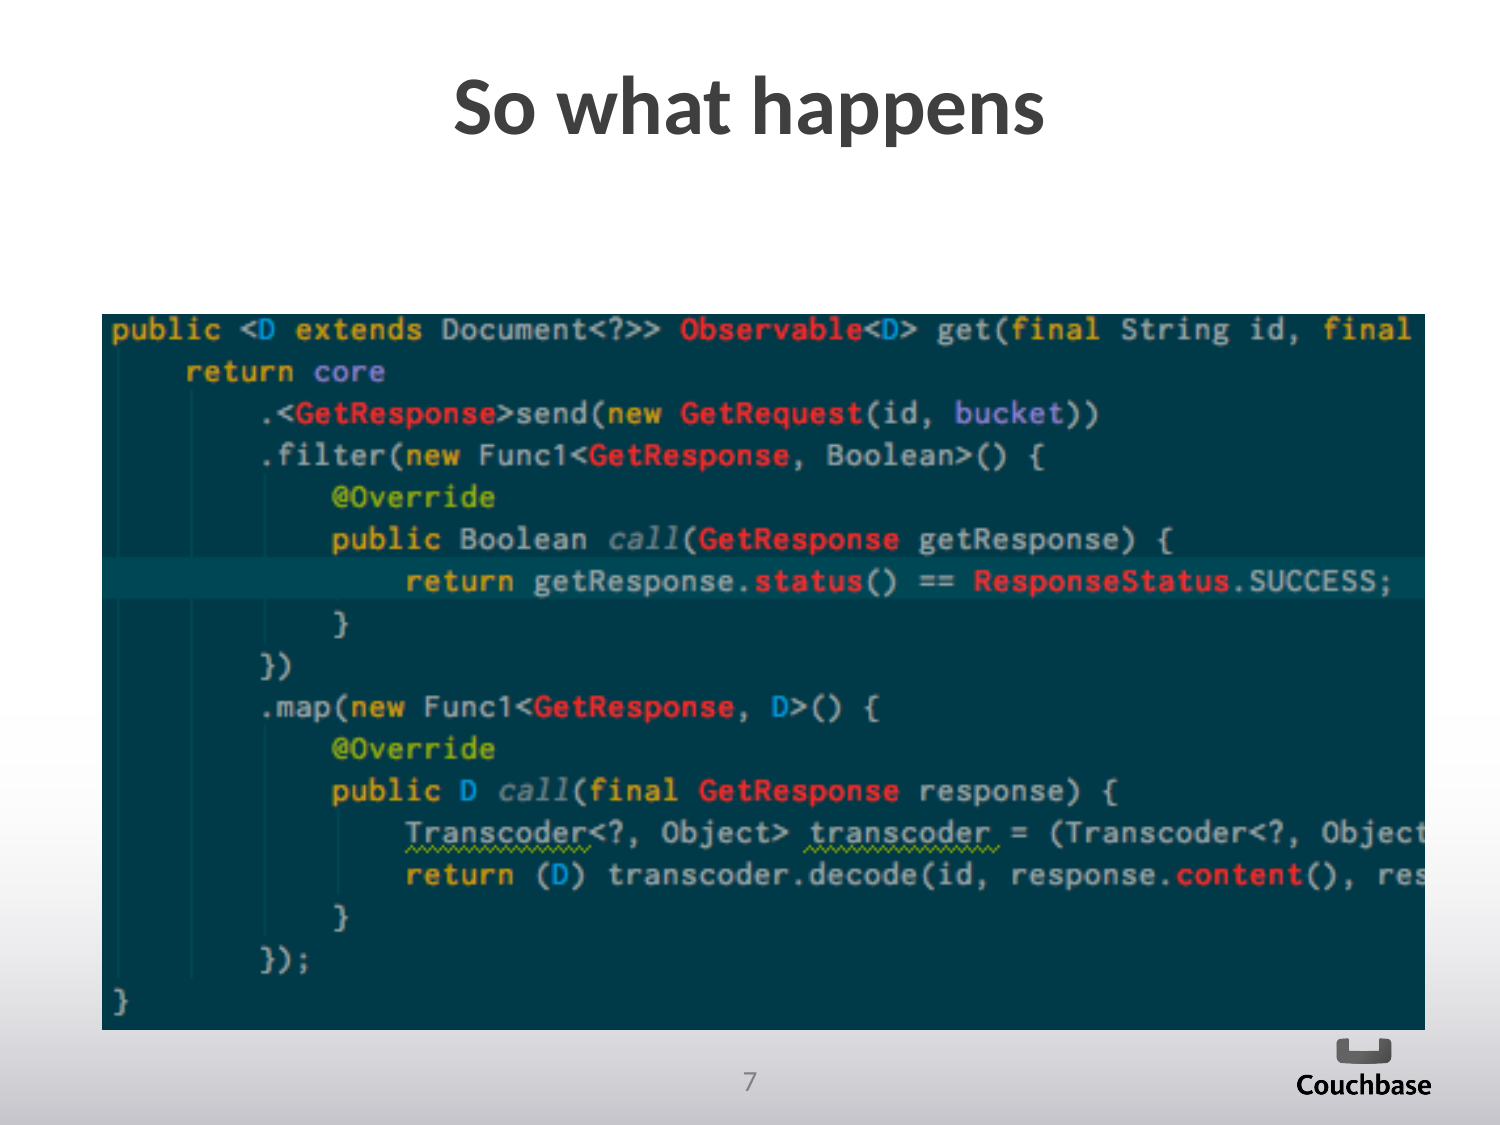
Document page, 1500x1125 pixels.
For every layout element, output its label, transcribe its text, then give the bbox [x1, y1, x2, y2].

picture [1277, 1016, 1451, 1116]
title So what happens [75, 62, 1425, 233]
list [100, 312, 1426, 1031]
